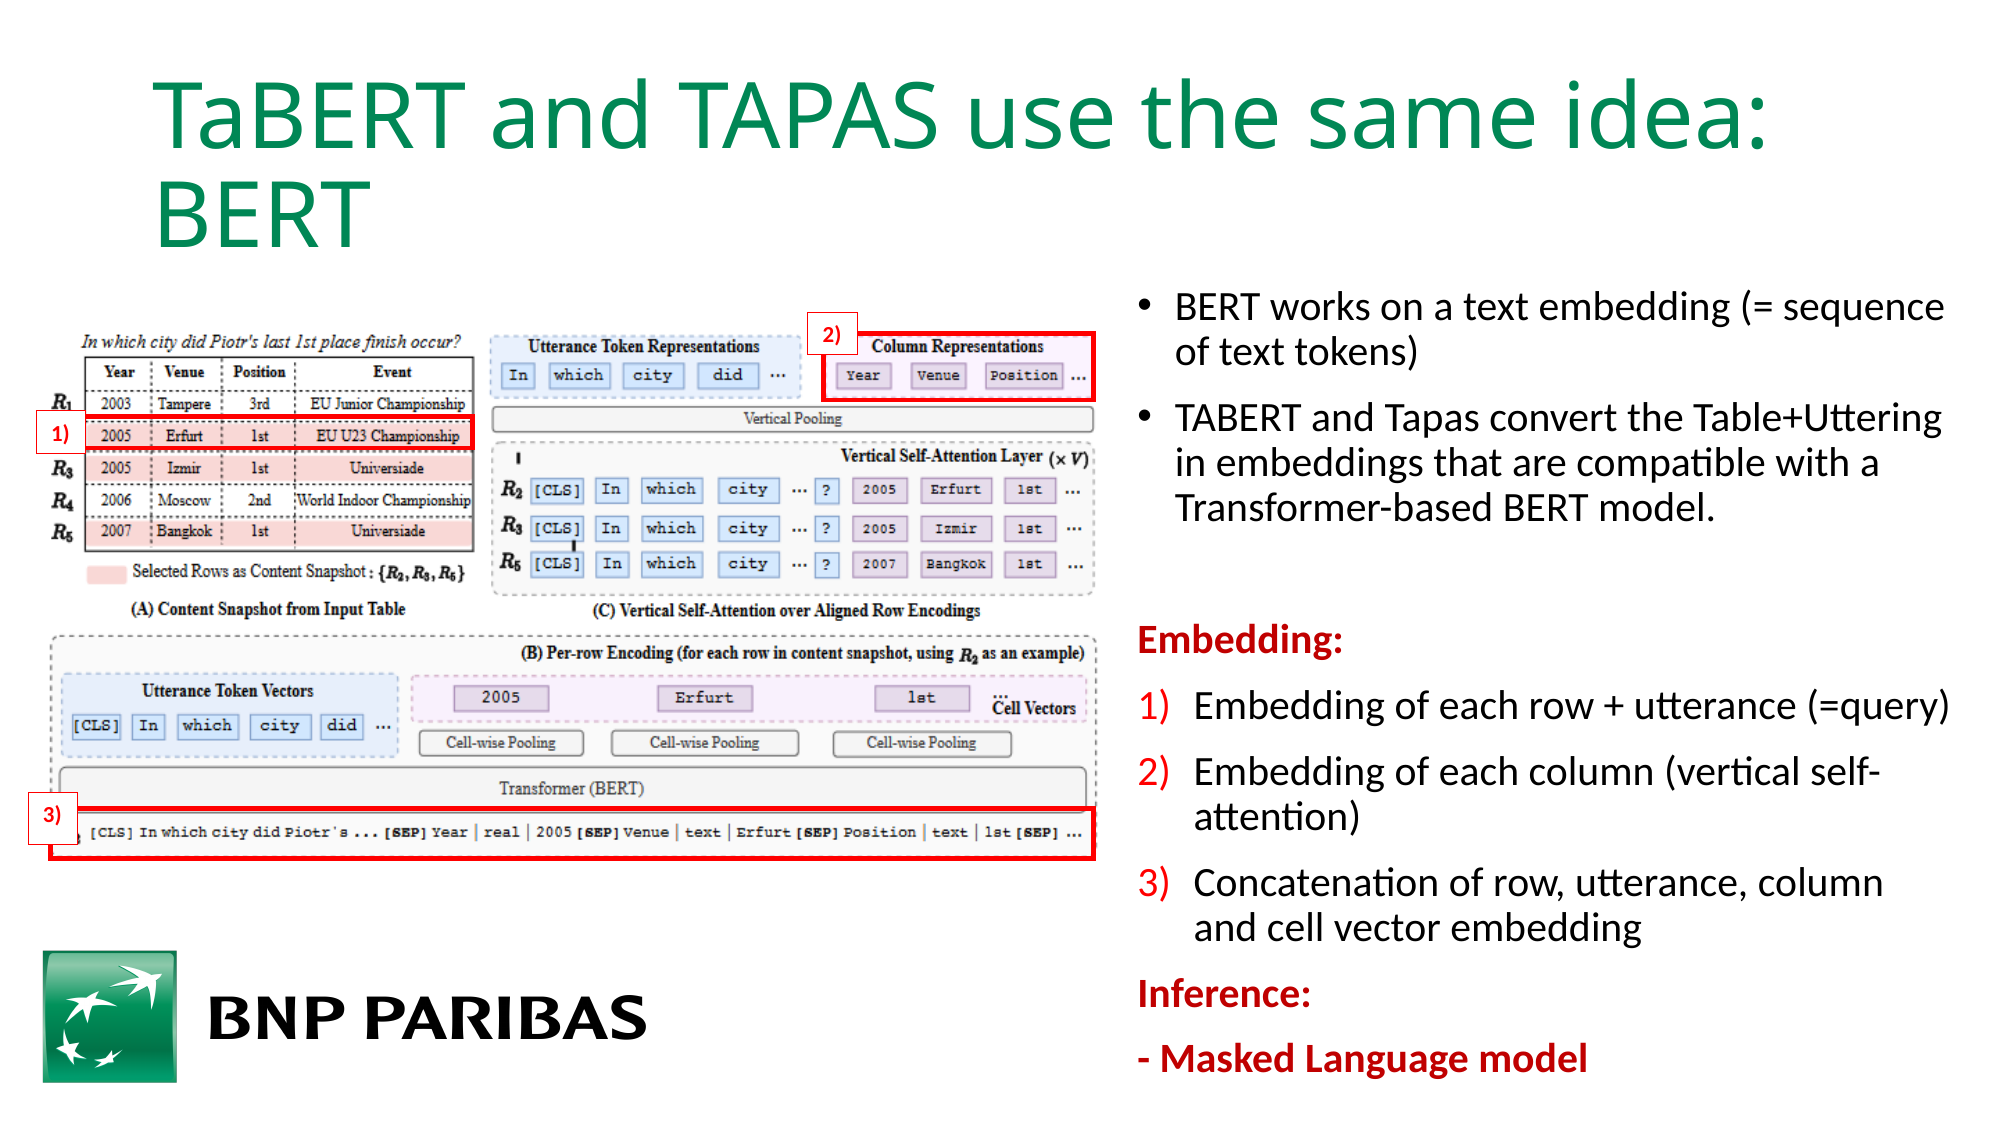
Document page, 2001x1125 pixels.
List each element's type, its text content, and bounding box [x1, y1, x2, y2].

picture [39, 937, 649, 1096]
picture [31, 313, 1123, 875]
list BERT works on a text embedding (= sequence of text tokens) TABERT and Tapas convert the Table+Uttering in embeddings that are compatible with a Transformer-based BERT model. Embedding: Embedding of each row + utterance (=query) Embedding of each column (vertical self-attention) Concatenation of row, utterance, column and cell vector embedding Inference: - Masked Language model [1122, 276, 1968, 1092]
title TaBERT and TAPAS use the same idea: BERT [137, 59, 1863, 277]
